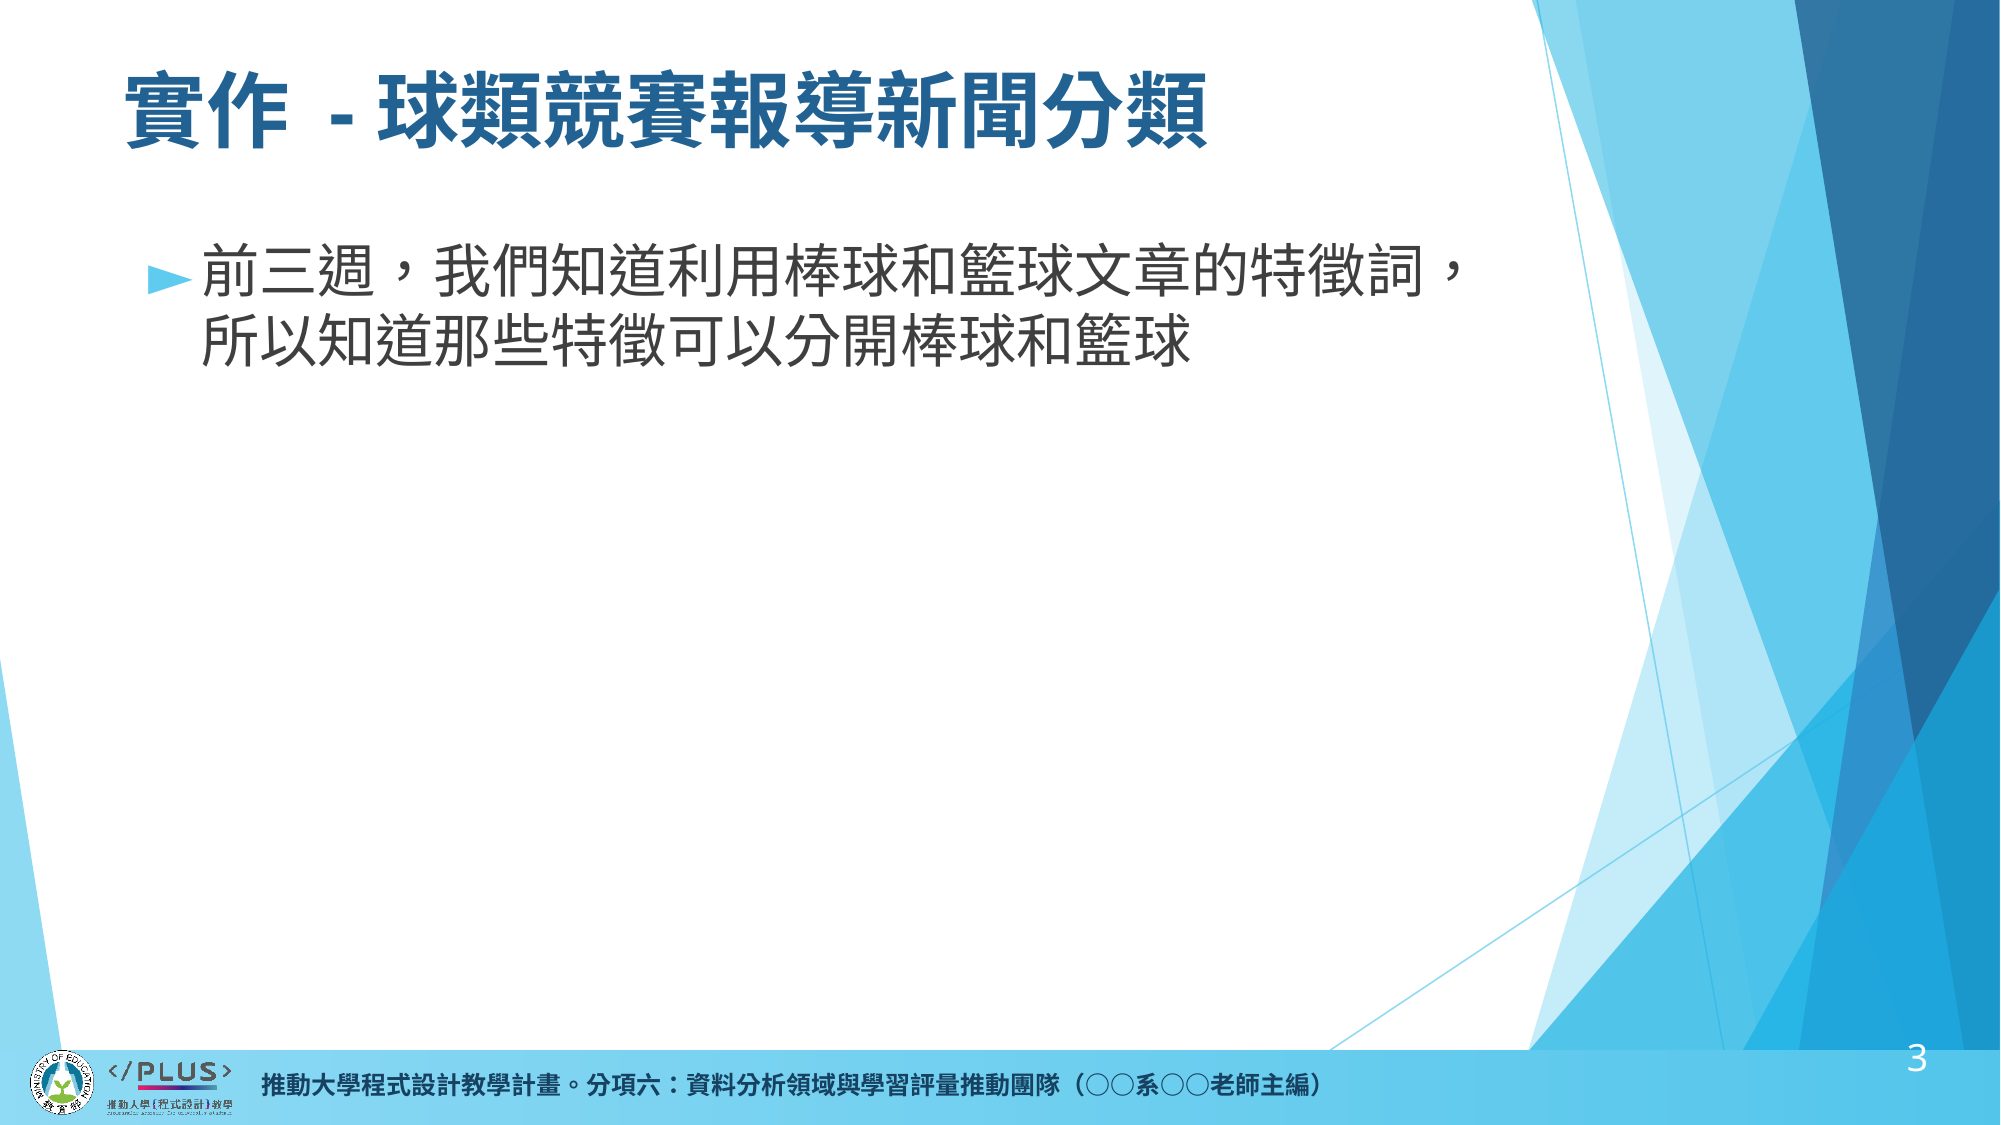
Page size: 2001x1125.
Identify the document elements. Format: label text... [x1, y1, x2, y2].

slide_number 3 [1831, 1029, 1944, 1090]
picture [107, 1061, 232, 1115]
list 前三週，我們知道利用棒球和籃球文章的特徵詞，所以知道那些特徵可以分開棒球和籃球 [111, 226, 1522, 992]
picture [30, 1050, 94, 1115]
title 實作 -球類競賽報導新聞分類 [107, 50, 1519, 175]
